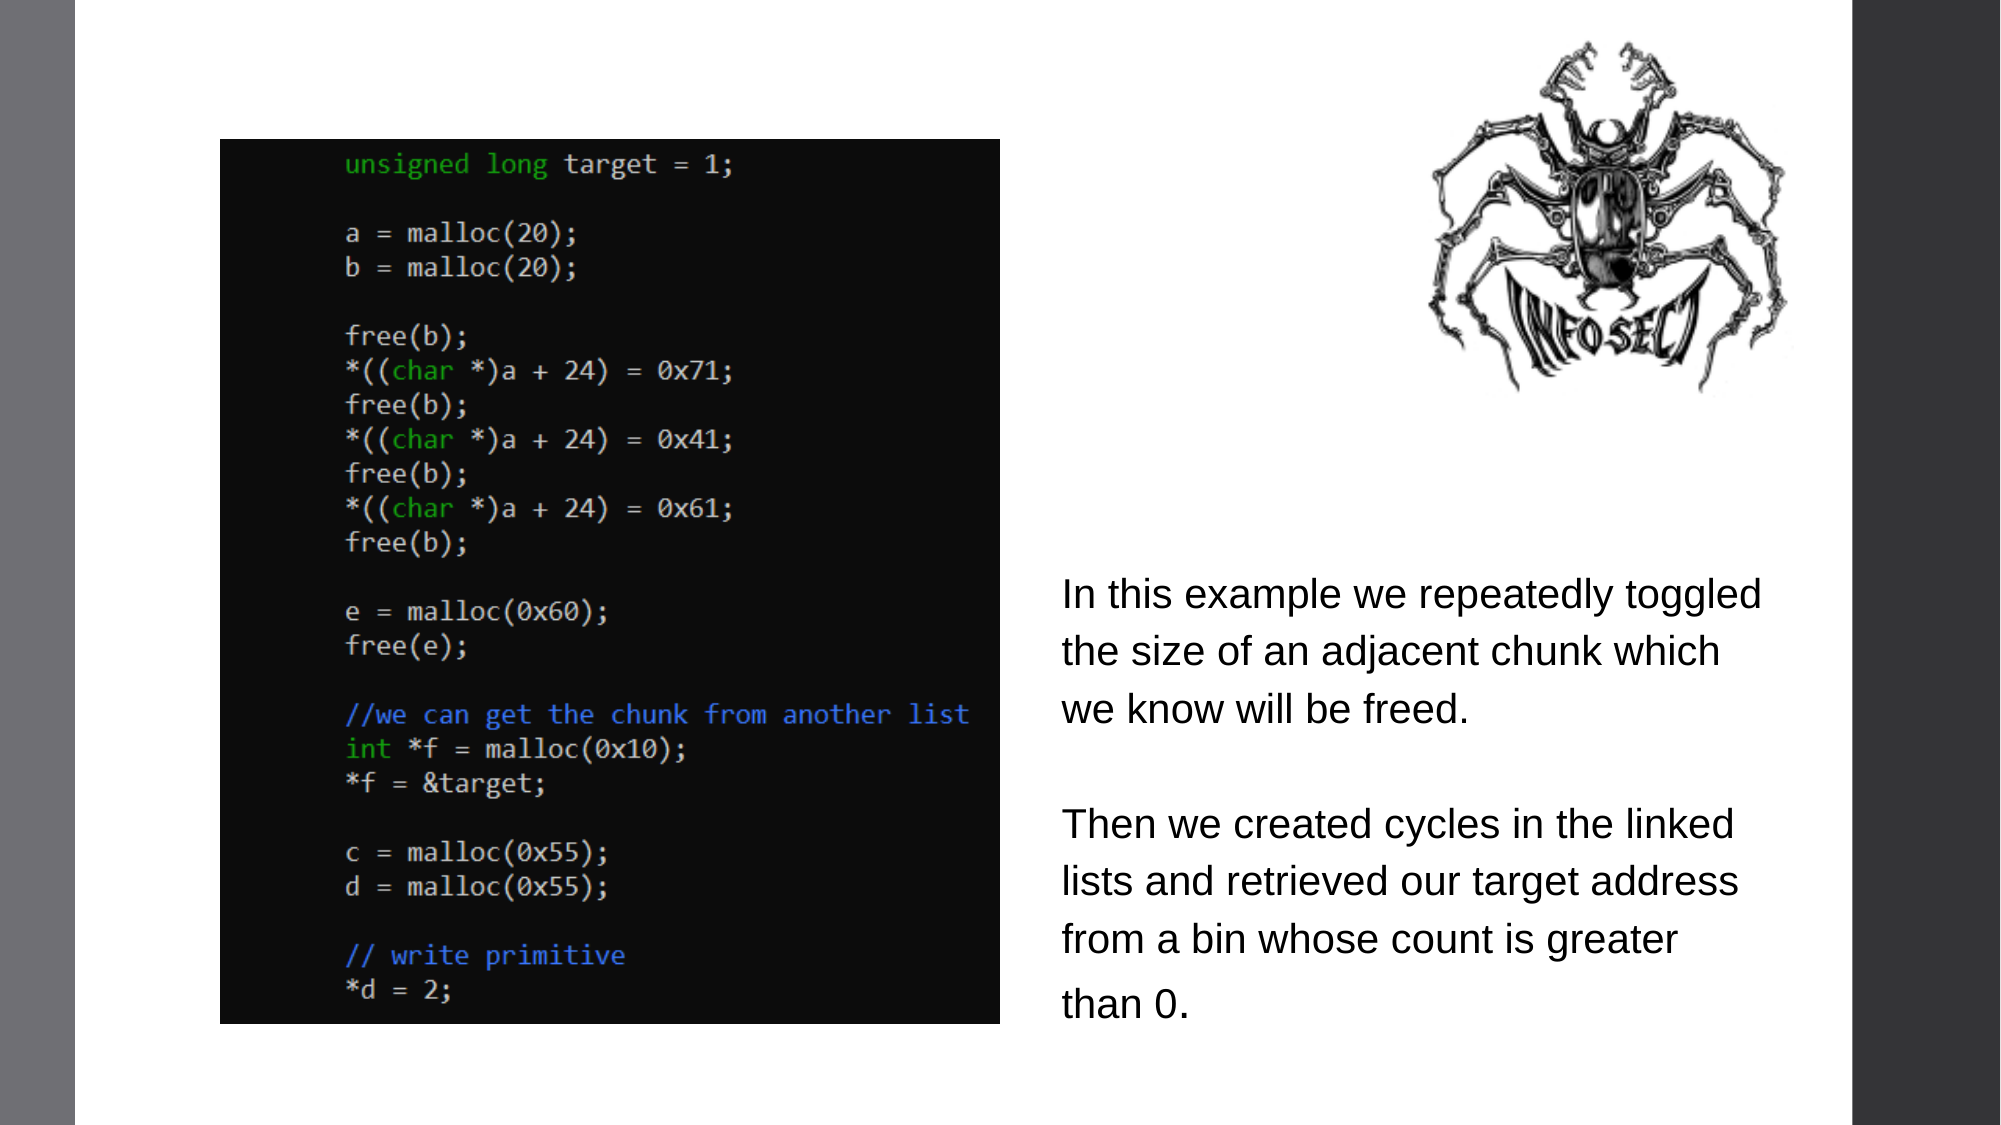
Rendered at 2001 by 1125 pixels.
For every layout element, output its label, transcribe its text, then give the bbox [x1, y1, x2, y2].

picture [220, 139, 1001, 1025]
text_box In this example we repeatedly toggled the size of an adjacent chunk which we know will be freed. Then we created cycles in the linked lists and retrieved our target address from a bin whose count is greater than 0. [1046, 544, 1780, 944]
picture [1423, 29, 1794, 400]
